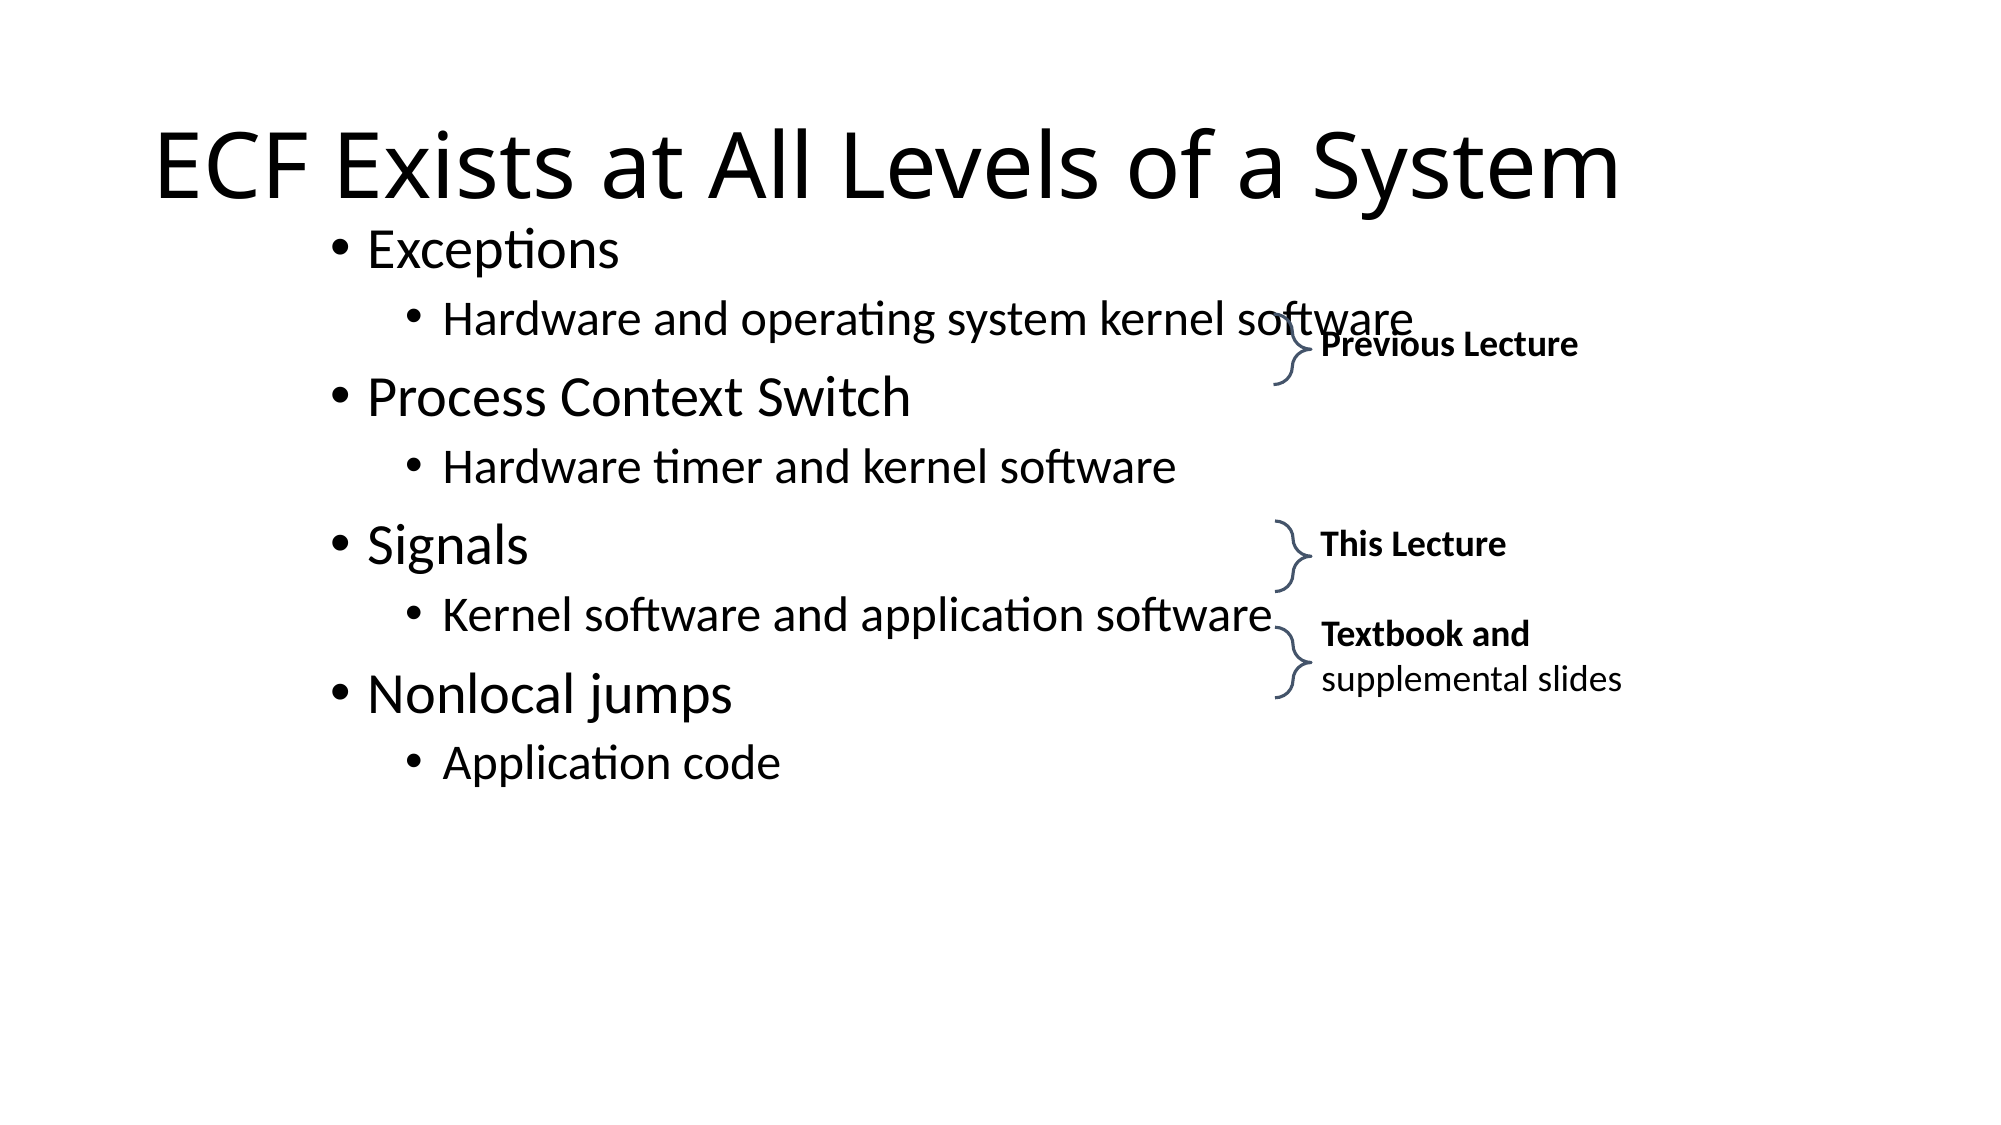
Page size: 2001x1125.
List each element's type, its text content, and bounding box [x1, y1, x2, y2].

text_box [1275, 520, 1312, 592]
text_box This Lecture [1312, 511, 1515, 572]
text_box Previous Lecture [1313, 311, 1587, 372]
text_box [1275, 627, 1312, 698]
title ECF Exists at All Levels of a System [137, 59, 1863, 278]
text_box [1273, 313, 1312, 385]
text_box Textbook and supplemental slides [1314, 601, 1631, 706]
list Exceptions Hardware and operating system kernel software Process Context Switch Hardware timer and kernel software Signals Kernel software and application software Nonlocal jumps Application code [315, 210, 1611, 1027]
